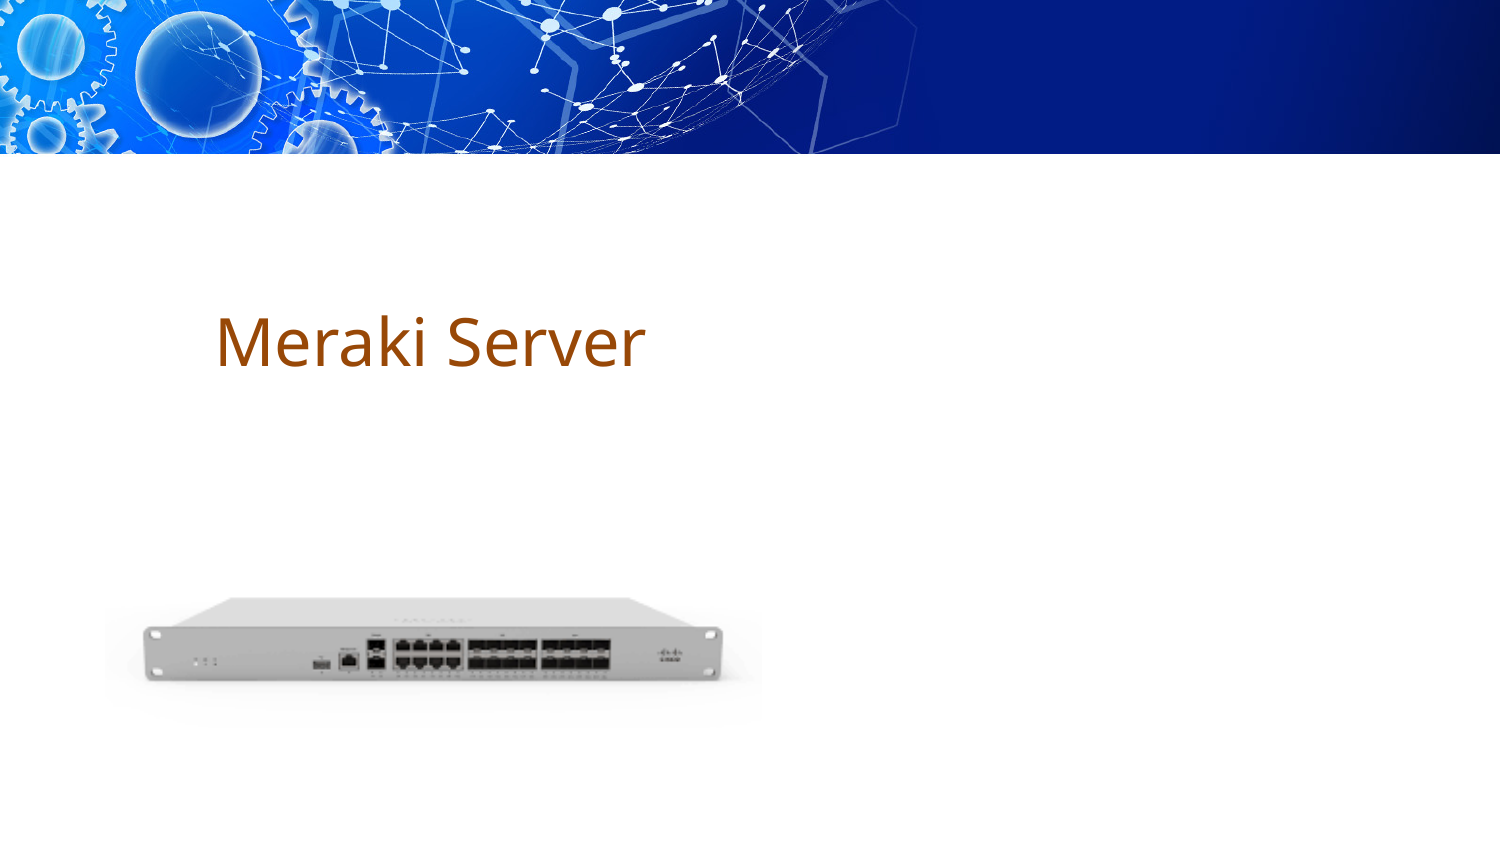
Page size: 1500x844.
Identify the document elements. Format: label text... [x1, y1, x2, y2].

text_box Meraki Server [112, 292, 750, 428]
picture [0, 0, 1500, 844]
